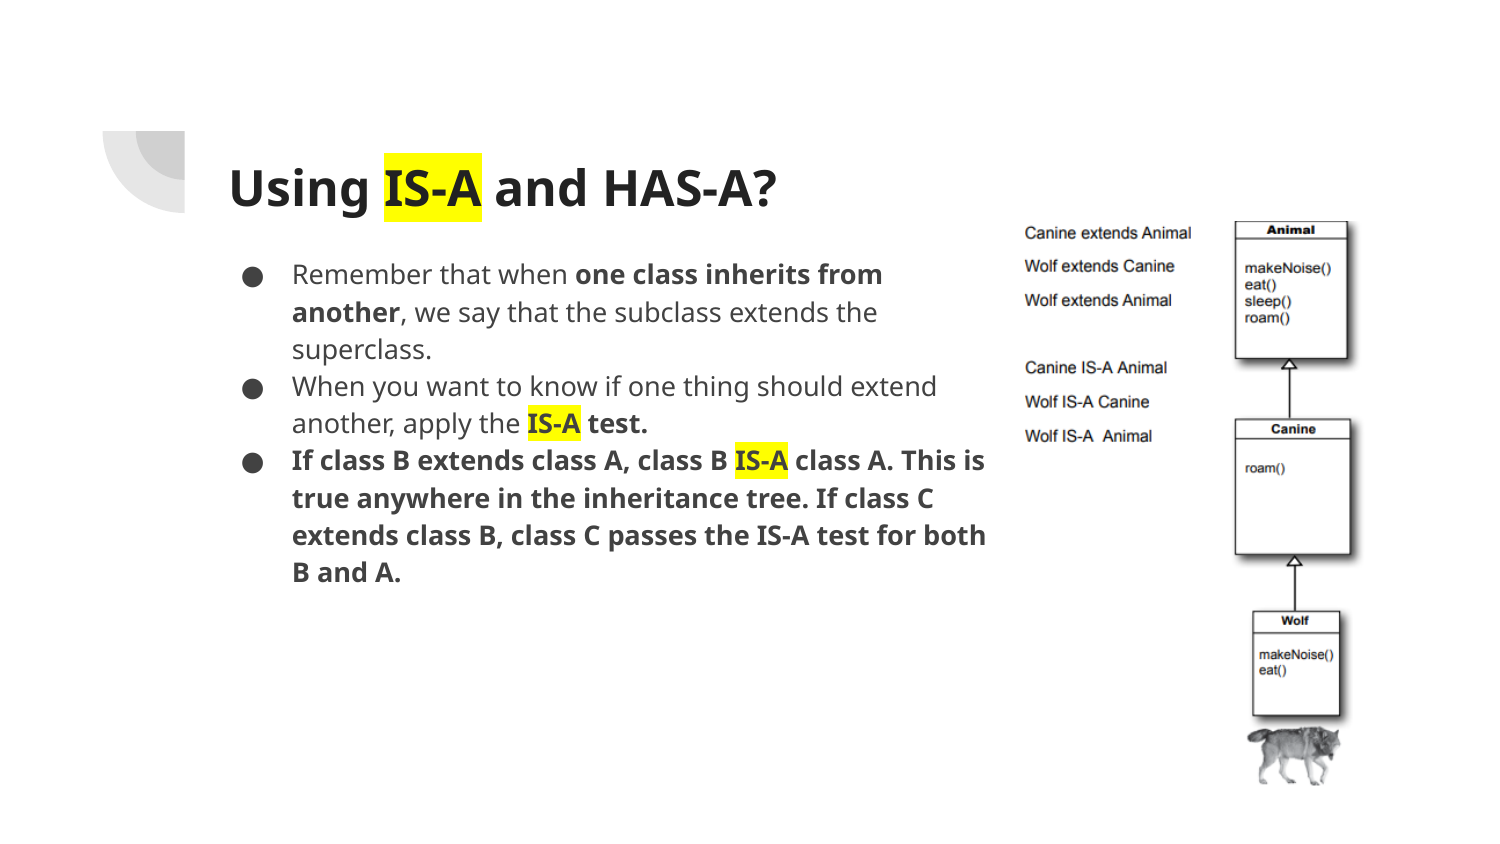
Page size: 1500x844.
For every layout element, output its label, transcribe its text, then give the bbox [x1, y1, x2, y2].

title Using IS-A and HAS-A? [213, 132, 1368, 217]
list Remember that when one class inherits from another, we say that the subclass extends the superclass. When you want to know if one thing should extend another, apply the IS-A test. If class B extends class A, class B IS-A class A. This is true anywhere in the inheritance tree. If class C extends class B, class C passes the IS-A test for both B and A. [201, 237, 953, 655]
picture [958, 221, 1368, 796]
